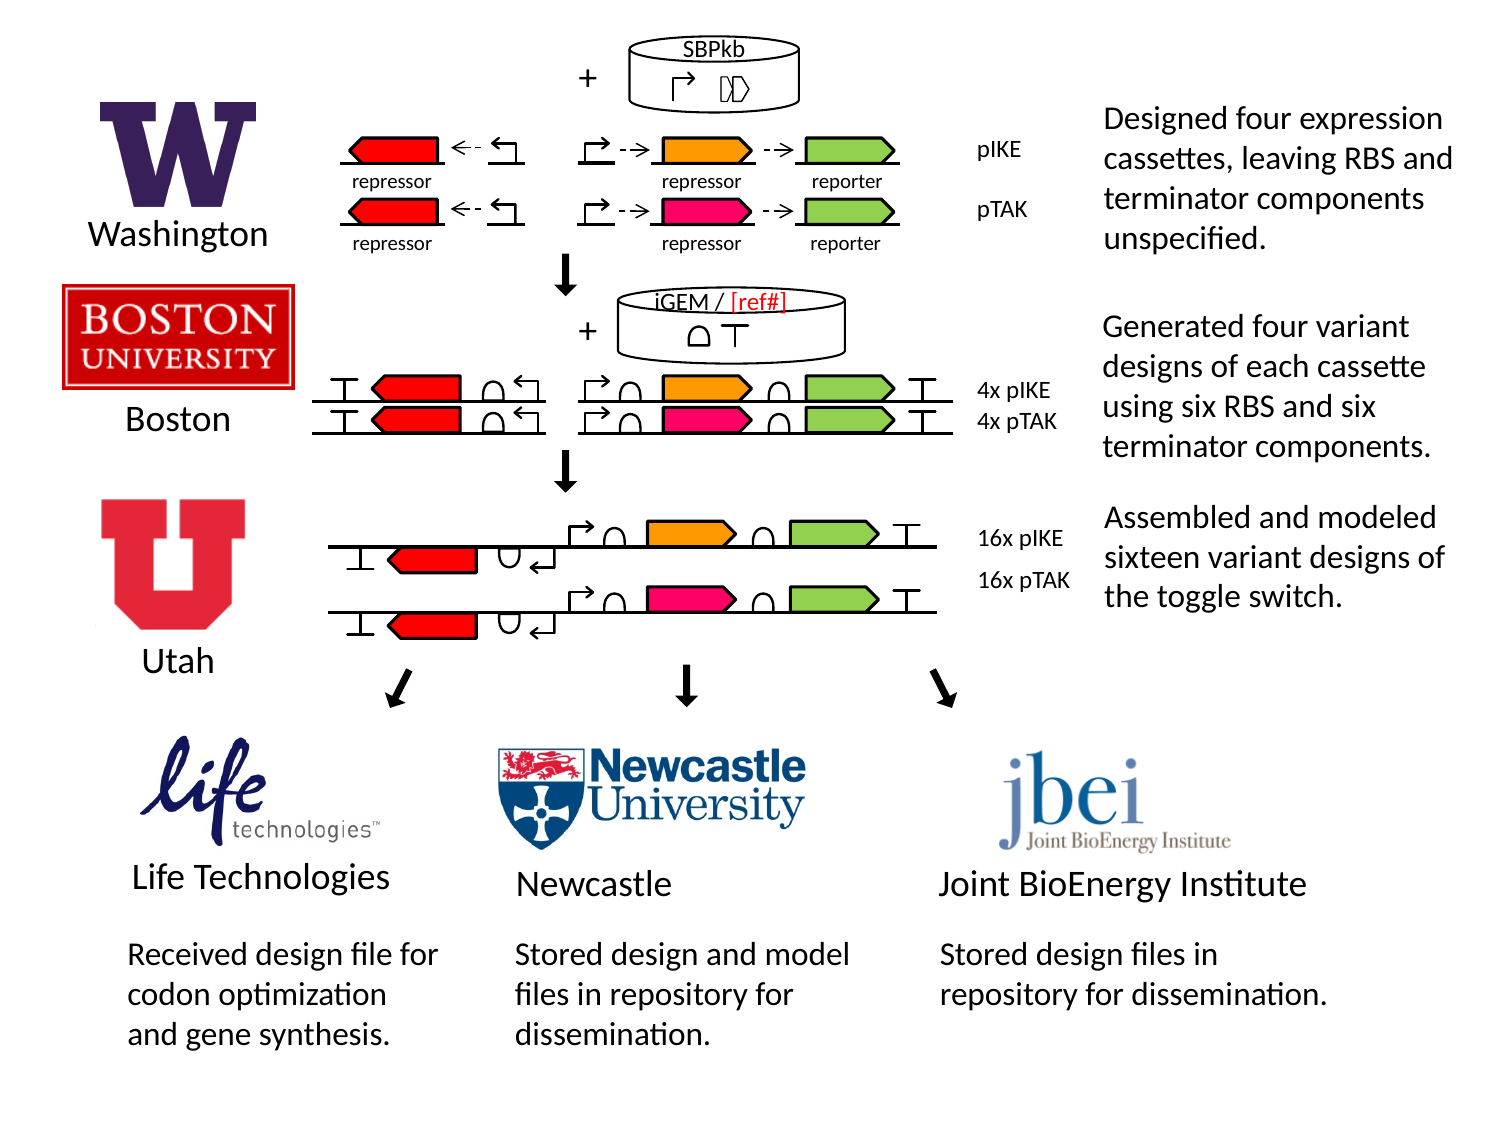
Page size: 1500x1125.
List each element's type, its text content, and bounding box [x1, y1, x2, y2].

text_box 16x pTAK [962, 556, 1086, 601]
picture [720, 324, 750, 348]
text_box Designed four expression cassettes, leaving RBS and terminator components unspecified. [1088, 88, 1500, 263]
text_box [61, 284, 295, 448]
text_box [94, 496, 257, 690]
text_box repressor [337, 169, 447, 198]
text_box + [563, 298, 621, 359]
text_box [115, 721, 408, 906]
text_box pIKE [962, 125, 1037, 170]
text_box Newcastle [501, 864, 688, 912]
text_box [838, 585, 937, 615]
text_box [339, 136, 901, 164]
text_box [402, 513, 834, 644]
text_box [552, 447, 580, 495]
text_box Stored design and model files in repository for dissemination. [499, 924, 868, 1060]
text_box reporter [797, 171, 898, 196]
text_box Received design file for codon optimization and gene synthesis. [112, 924, 461, 1075]
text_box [327, 546, 397, 575]
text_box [71, 102, 286, 263]
text_box [382, 666, 415, 710]
text_box repressor [647, 172, 757, 196]
text_box pTAK [962, 185, 1043, 230]
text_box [837, 519, 937, 549]
text_box [673, 662, 701, 710]
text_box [921, 742, 1326, 913]
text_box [327, 612, 397, 640]
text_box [339, 197, 900, 226]
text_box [311, 374, 953, 435]
text_box Generated four variant designs of each cassette using six RBS and six terminator components. [1087, 296, 1499, 471]
text_box repressor [647, 235, 757, 262]
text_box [629, 24, 800, 113]
text_box [552, 251, 580, 298]
text_box [927, 666, 960, 710]
text_box 16x pIKE [962, 513, 1079, 556]
picture [489, 742, 813, 857]
text_box iGEM / [ref#] [639, 278, 808, 323]
text_box 4x pTAK [962, 396, 1073, 442]
text_box 4x pIKE [962, 366, 1067, 396]
text_box [616, 288, 847, 366]
picture [687, 324, 711, 348]
text_box + [563, 45, 621, 106]
text_box Assembled and modeled sixteen variant designs of the toggle switch. [1089, 487, 1500, 664]
text_box repressor [337, 233, 448, 262]
text_box Stored design files in repository for dissemination. [924, 924, 1350, 1034]
text_box reporter [795, 235, 897, 262]
